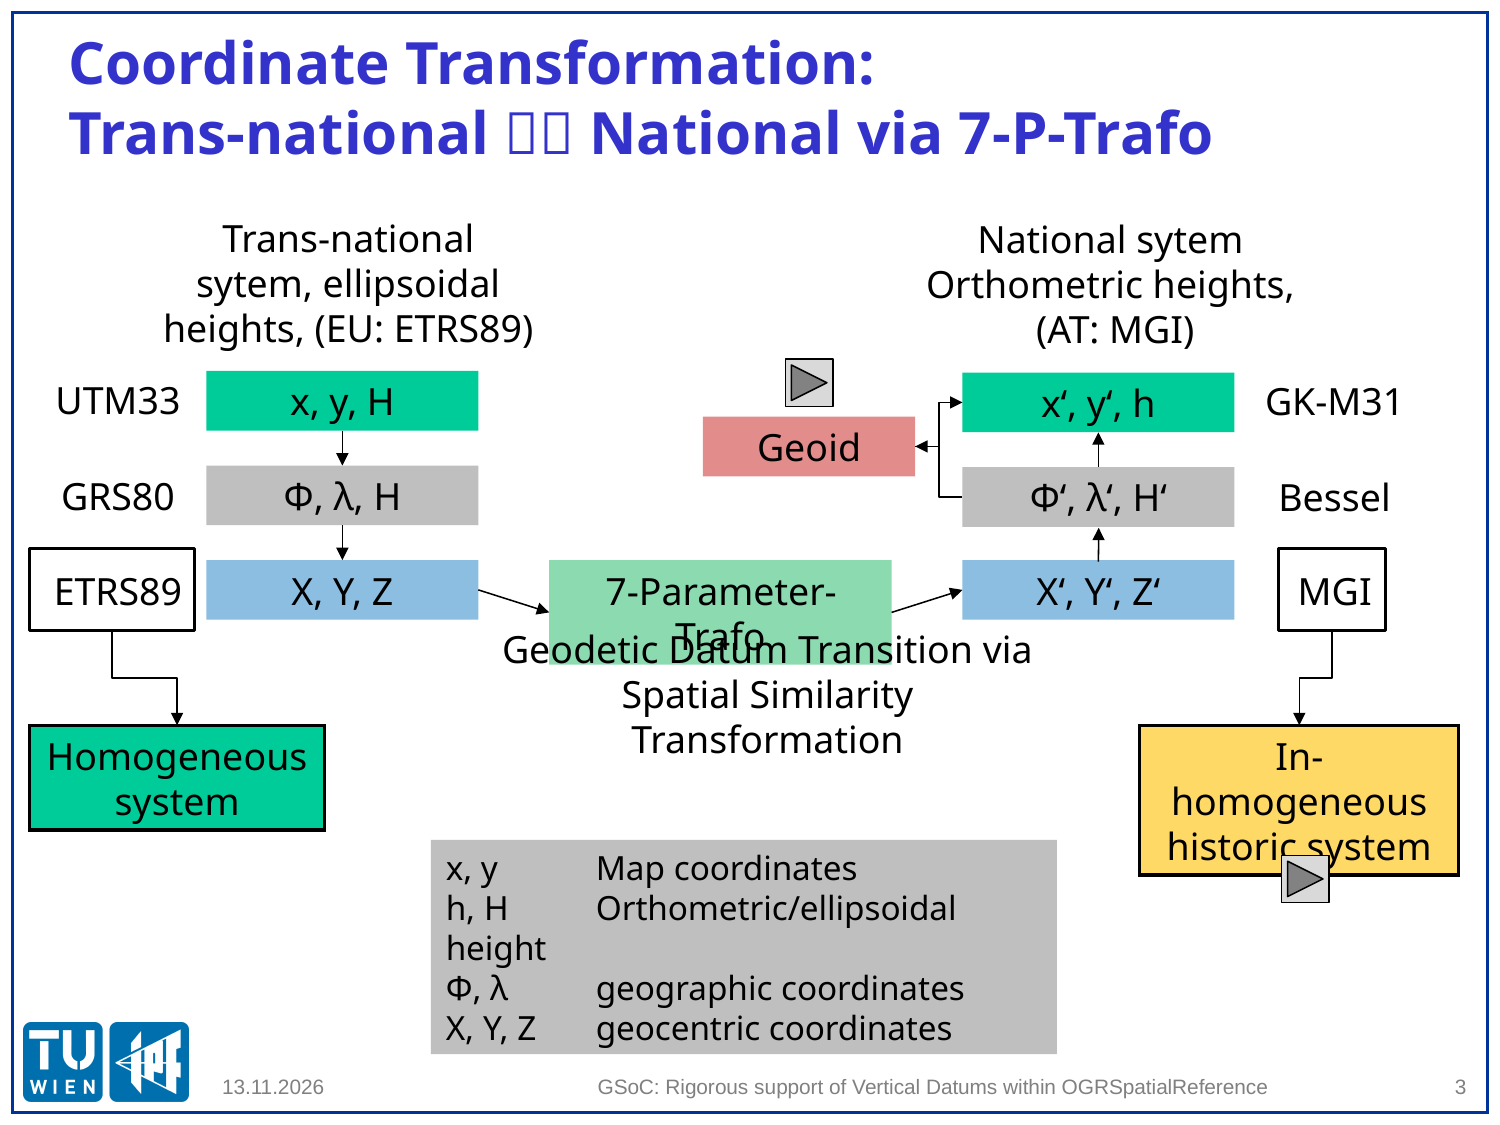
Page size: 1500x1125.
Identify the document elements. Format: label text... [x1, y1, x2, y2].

text_box UTM33 [29, 369, 207, 430]
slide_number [206, 1042, 477, 1107]
text_box x, y Map coordinates h, H Orthometric/ellipsoidal height Φ, λ geographic coordinates X, Y, Z geocentric coordinates [430, 911, 1057, 1055]
text_box National sytem Orthometric heights, (AT: MGI) [892, 208, 1329, 358]
text_box x, y, H [206, 370, 479, 431]
footer GSoC: Rigorous support of Vertical Datums within OGRSpatialReference [545, 1041, 1326, 1107]
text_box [915, 454, 963, 498]
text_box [29, 547, 1460, 903]
text_box Φ‘, λ‘, H‘ [962, 467, 1235, 527]
title Coordinate Transformation: Trans-national  National via 7-P-Trafo [52, 32, 1448, 161]
picture [23, 1022, 189, 1102]
text_box Φ, λ, H [207, 465, 479, 526]
text_box Bessel [1246, 467, 1424, 527]
text_box Trans-national sytem, ellipsoidal heights, (EU: ETRS89) [147, 207, 550, 358]
text_box GRS80 [29, 465, 207, 526]
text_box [915, 402, 963, 448]
text_box GK-M31 [1246, 370, 1424, 431]
text_box [785, 359, 833, 407]
slide_number 3 [1399, 1041, 1482, 1107]
text_box x‘, y‘, h [962, 372, 1235, 433]
text_box Geoid [702, 416, 909, 477]
